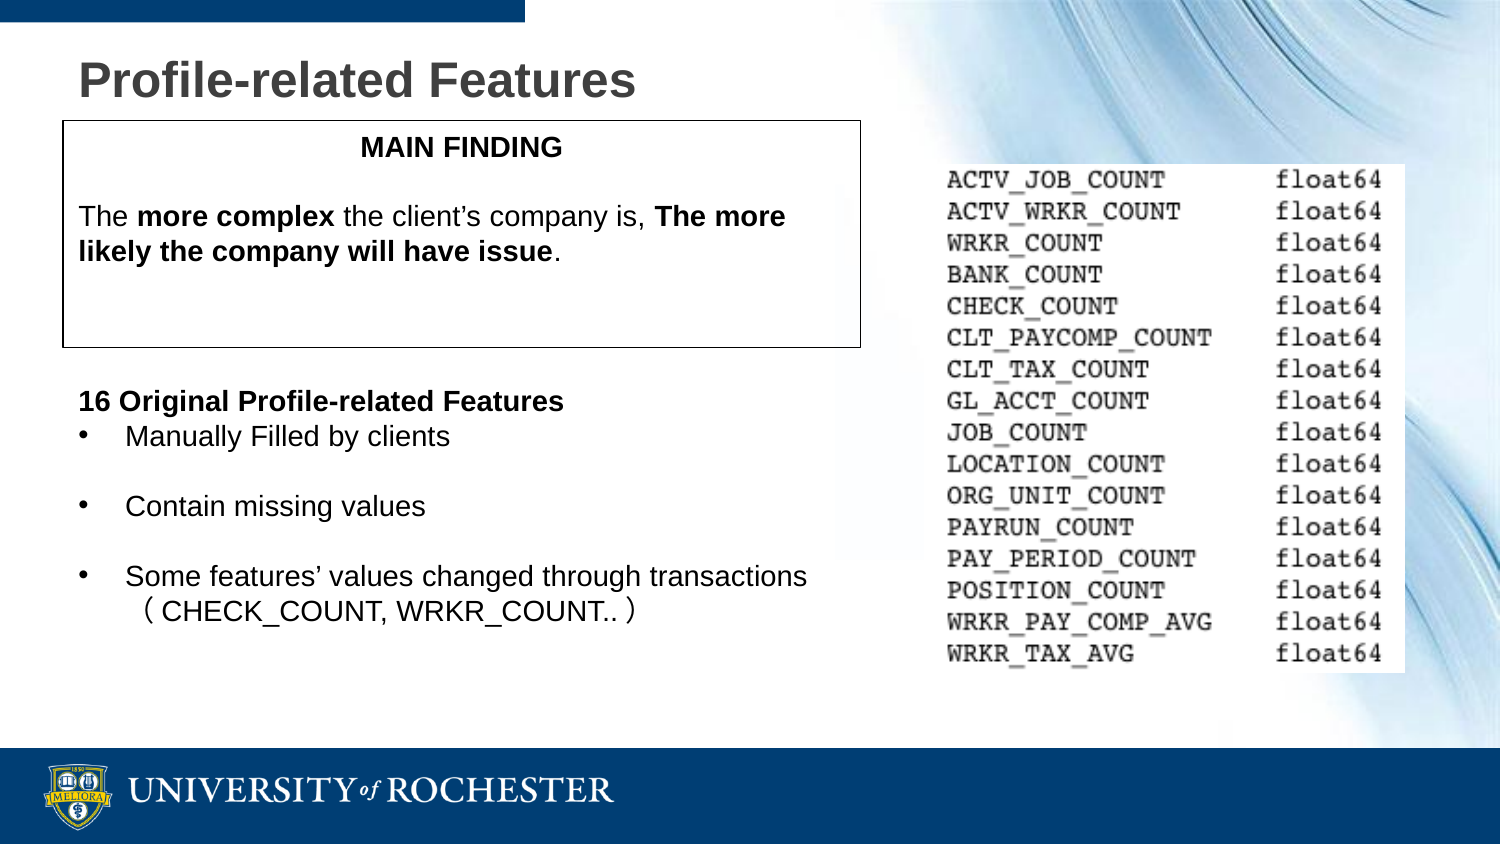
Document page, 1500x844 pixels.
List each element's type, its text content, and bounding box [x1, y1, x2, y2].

picture [0, 0, 1500, 844]
text_box MAIN FINDING The more complex the client’s company is, The more likely the company will have issue. [63, 120, 861, 348]
text_box 16 Original Profile-related Features Manually Filled by clients Contain missing values Some features’ values changed through transactions （CHECK_COUNT, WRKR_COUNT..） [63, 374, 861, 673]
title Profile-related Features [63, 40, 1459, 115]
